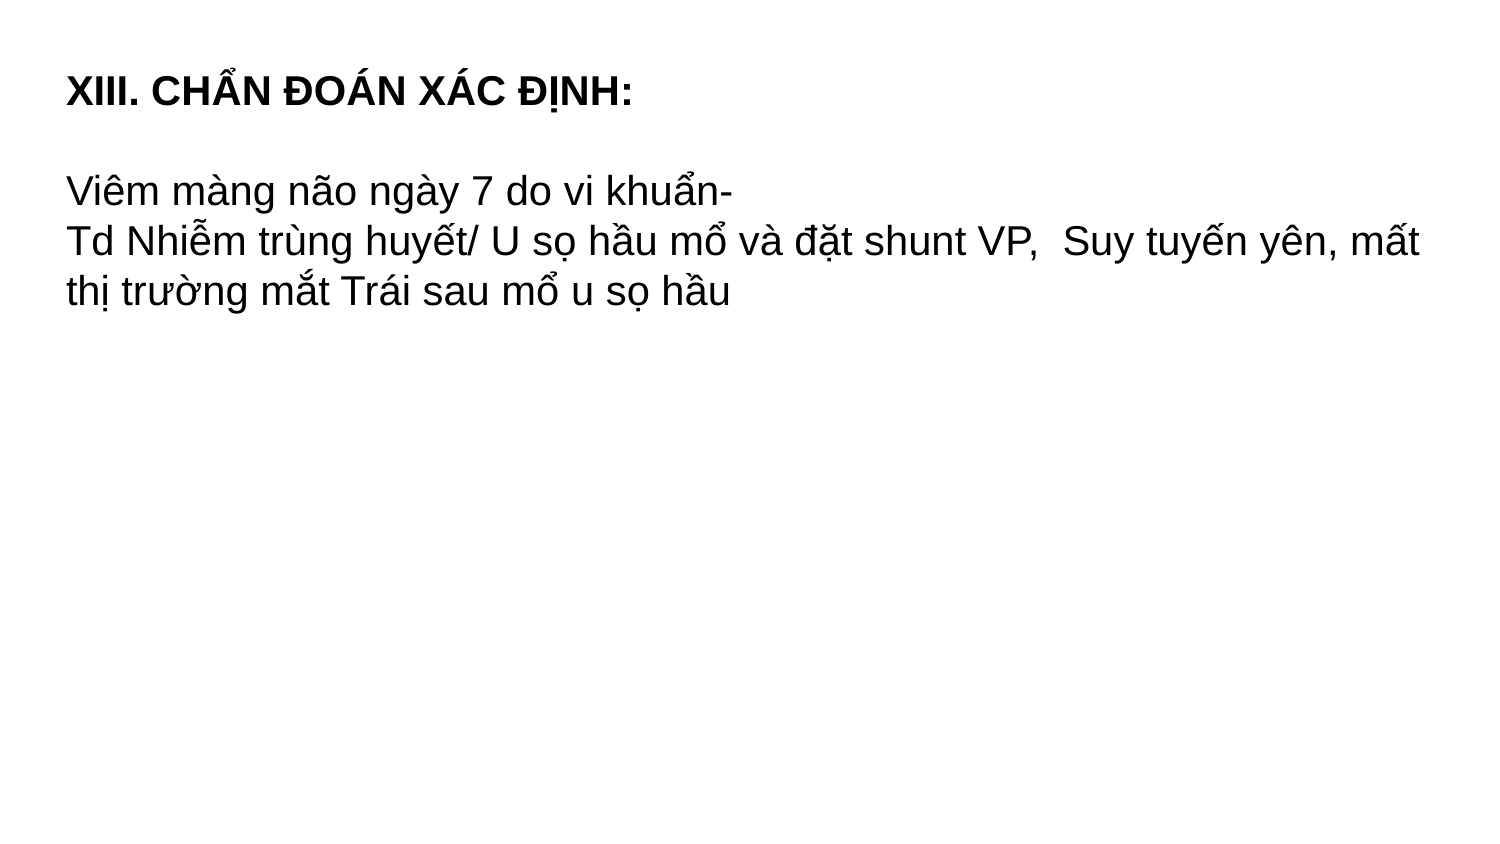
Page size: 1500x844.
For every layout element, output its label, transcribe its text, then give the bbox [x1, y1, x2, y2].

title XIII. CHẨN ĐOÁN XÁC ĐỊNH: Viêm màng não ngày 7 do vi khuẩn- Td Nhiễm trùng huyết/ U sọ hầu mổ và đặt shunt VP, Suy tuyến yên, mất thị trường mắt Trái sau mổ u sọ hầu [51, 48, 1476, 212]
